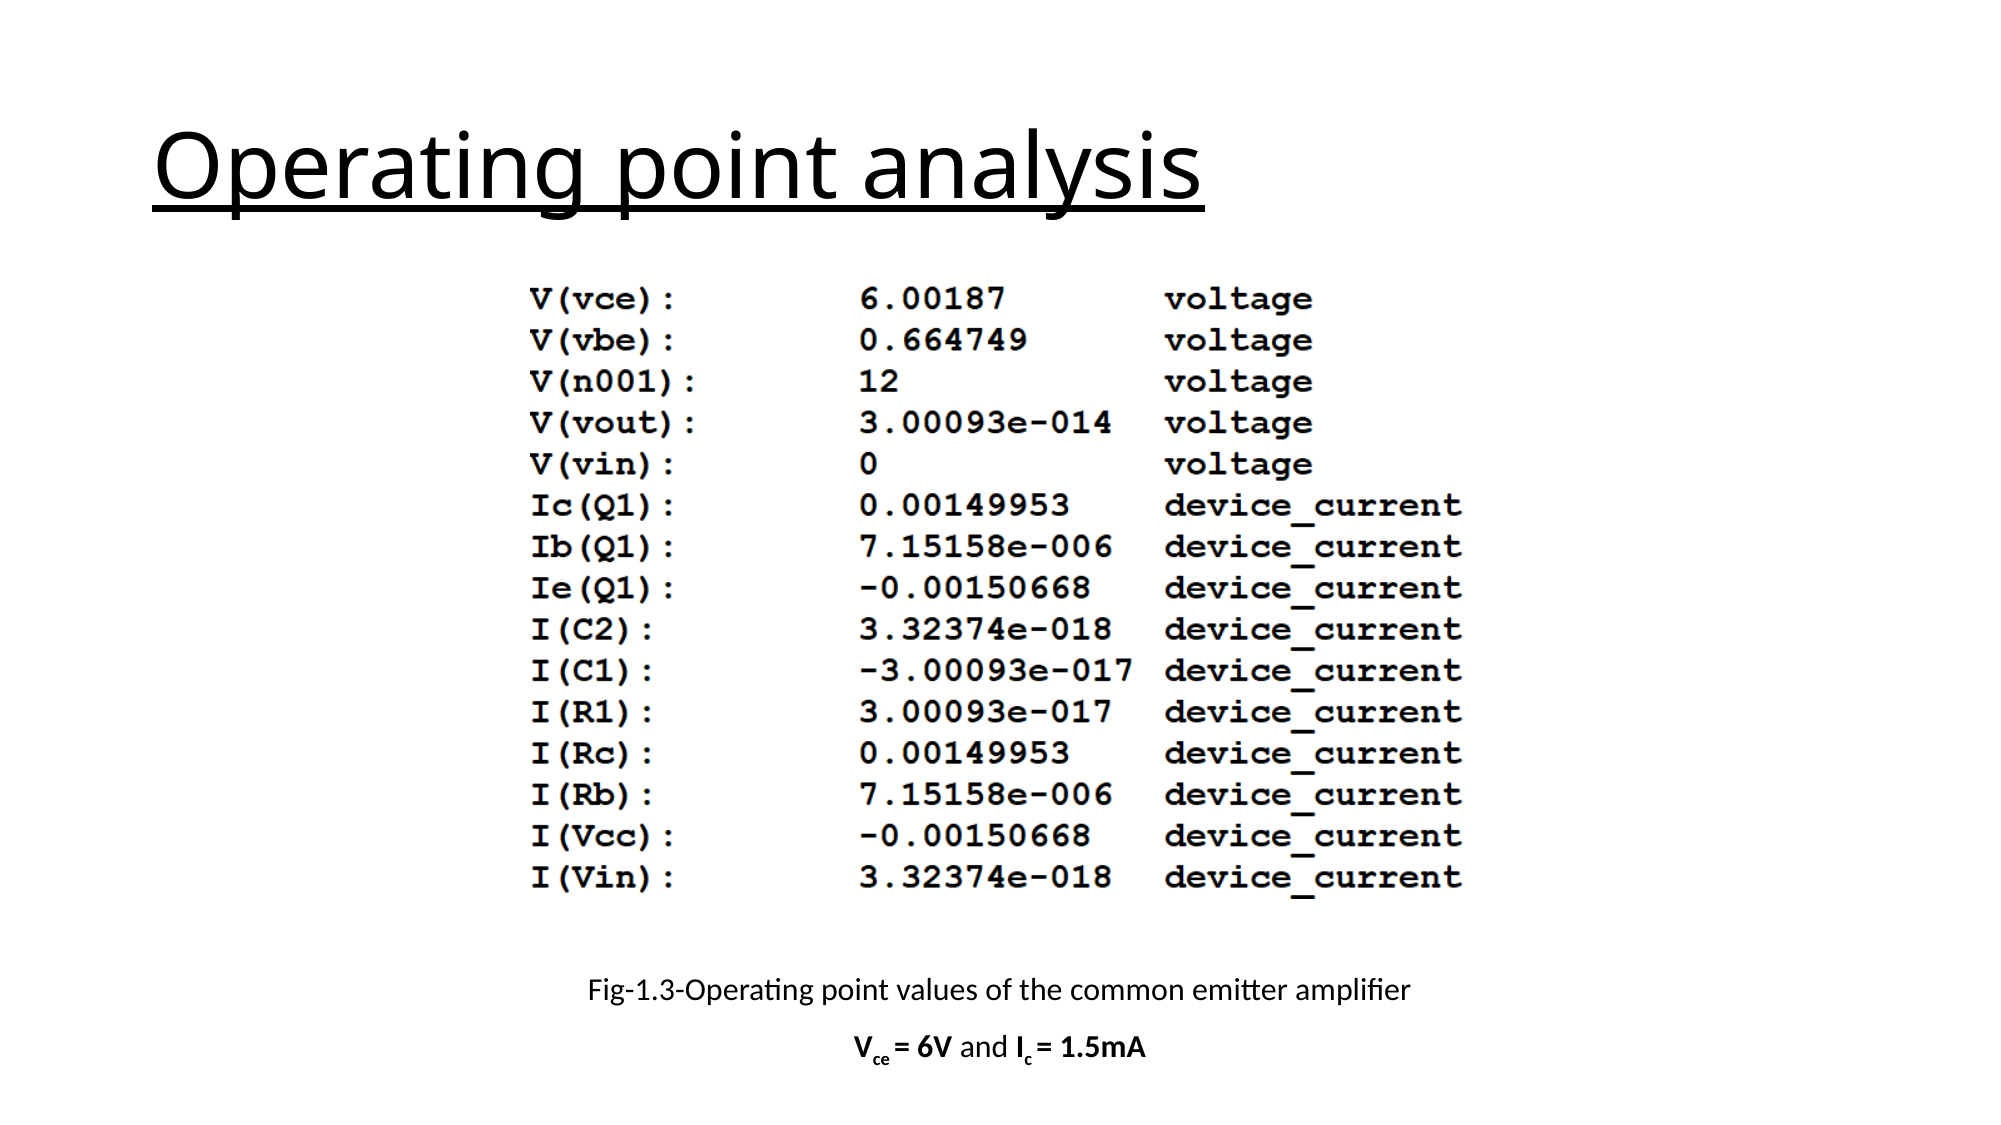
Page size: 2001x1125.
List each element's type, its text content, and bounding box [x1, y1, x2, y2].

title Operating point analysis [137, 59, 1863, 278]
list Fig-1.3-Operating point values of the common emitter amplifier Vce = 6V and Ic = 1.5mA [137, 299, 1863, 1079]
picture [530, 273, 1470, 899]
